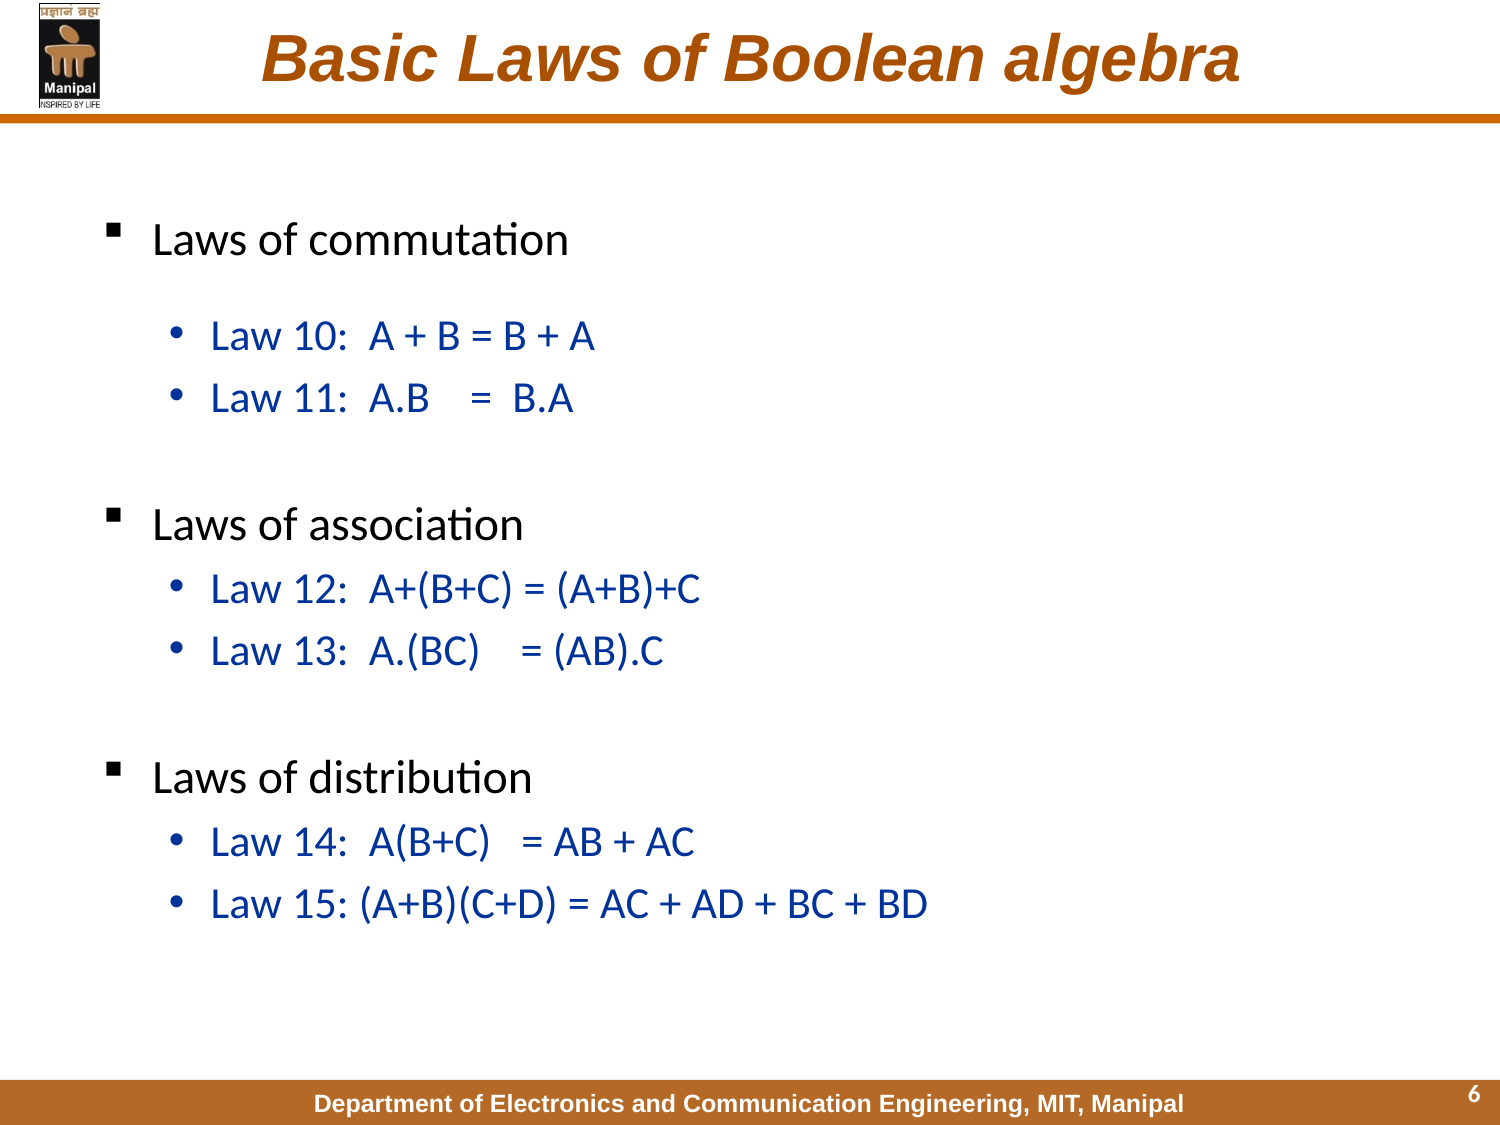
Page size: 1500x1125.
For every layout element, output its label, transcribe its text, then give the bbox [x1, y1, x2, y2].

slide_number 6 [1145, 1062, 1496, 1123]
list Laws of commutation Law 10: A + B = B + A Law 11: A.B = B.A Laws of association Law 12: A+(B+C) = (A+B)+C Law 13: A.(BC) = (AB).C Laws of distribution Law 14: A(B+C) = AB + AC Law 15: (A+B)(C+D) = AC + AD + BC + BD [87, 200, 1438, 943]
picture [39, 3, 77, 108]
title Basic Laws of Boolean algebra [77, 0, 1428, 124]
